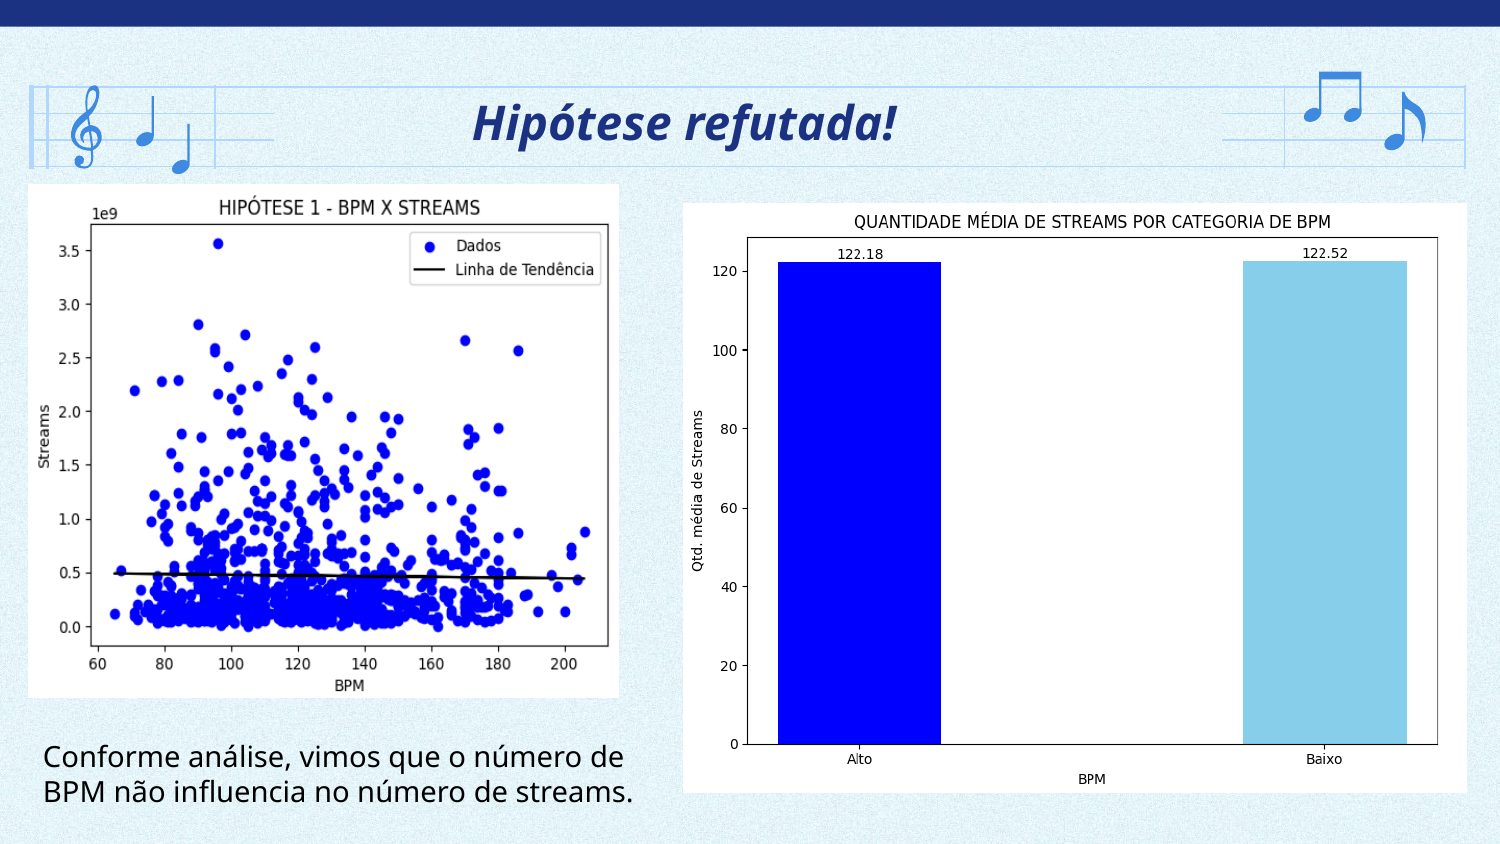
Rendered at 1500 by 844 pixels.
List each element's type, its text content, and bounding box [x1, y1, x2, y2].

text_box [71, 85, 102, 169]
text_box [1384, 91, 1426, 151]
text_box [171, 123, 190, 175]
text_box Conforme análise, vimos que o número de BPM não influencia no número de streams. [27, 723, 711, 824]
picture [0, 27, 1500, 844]
text_box [1303, 71, 1362, 122]
text_box Hipótese refutada! [456, 77, 949, 165]
text_box [136, 96, 154, 147]
